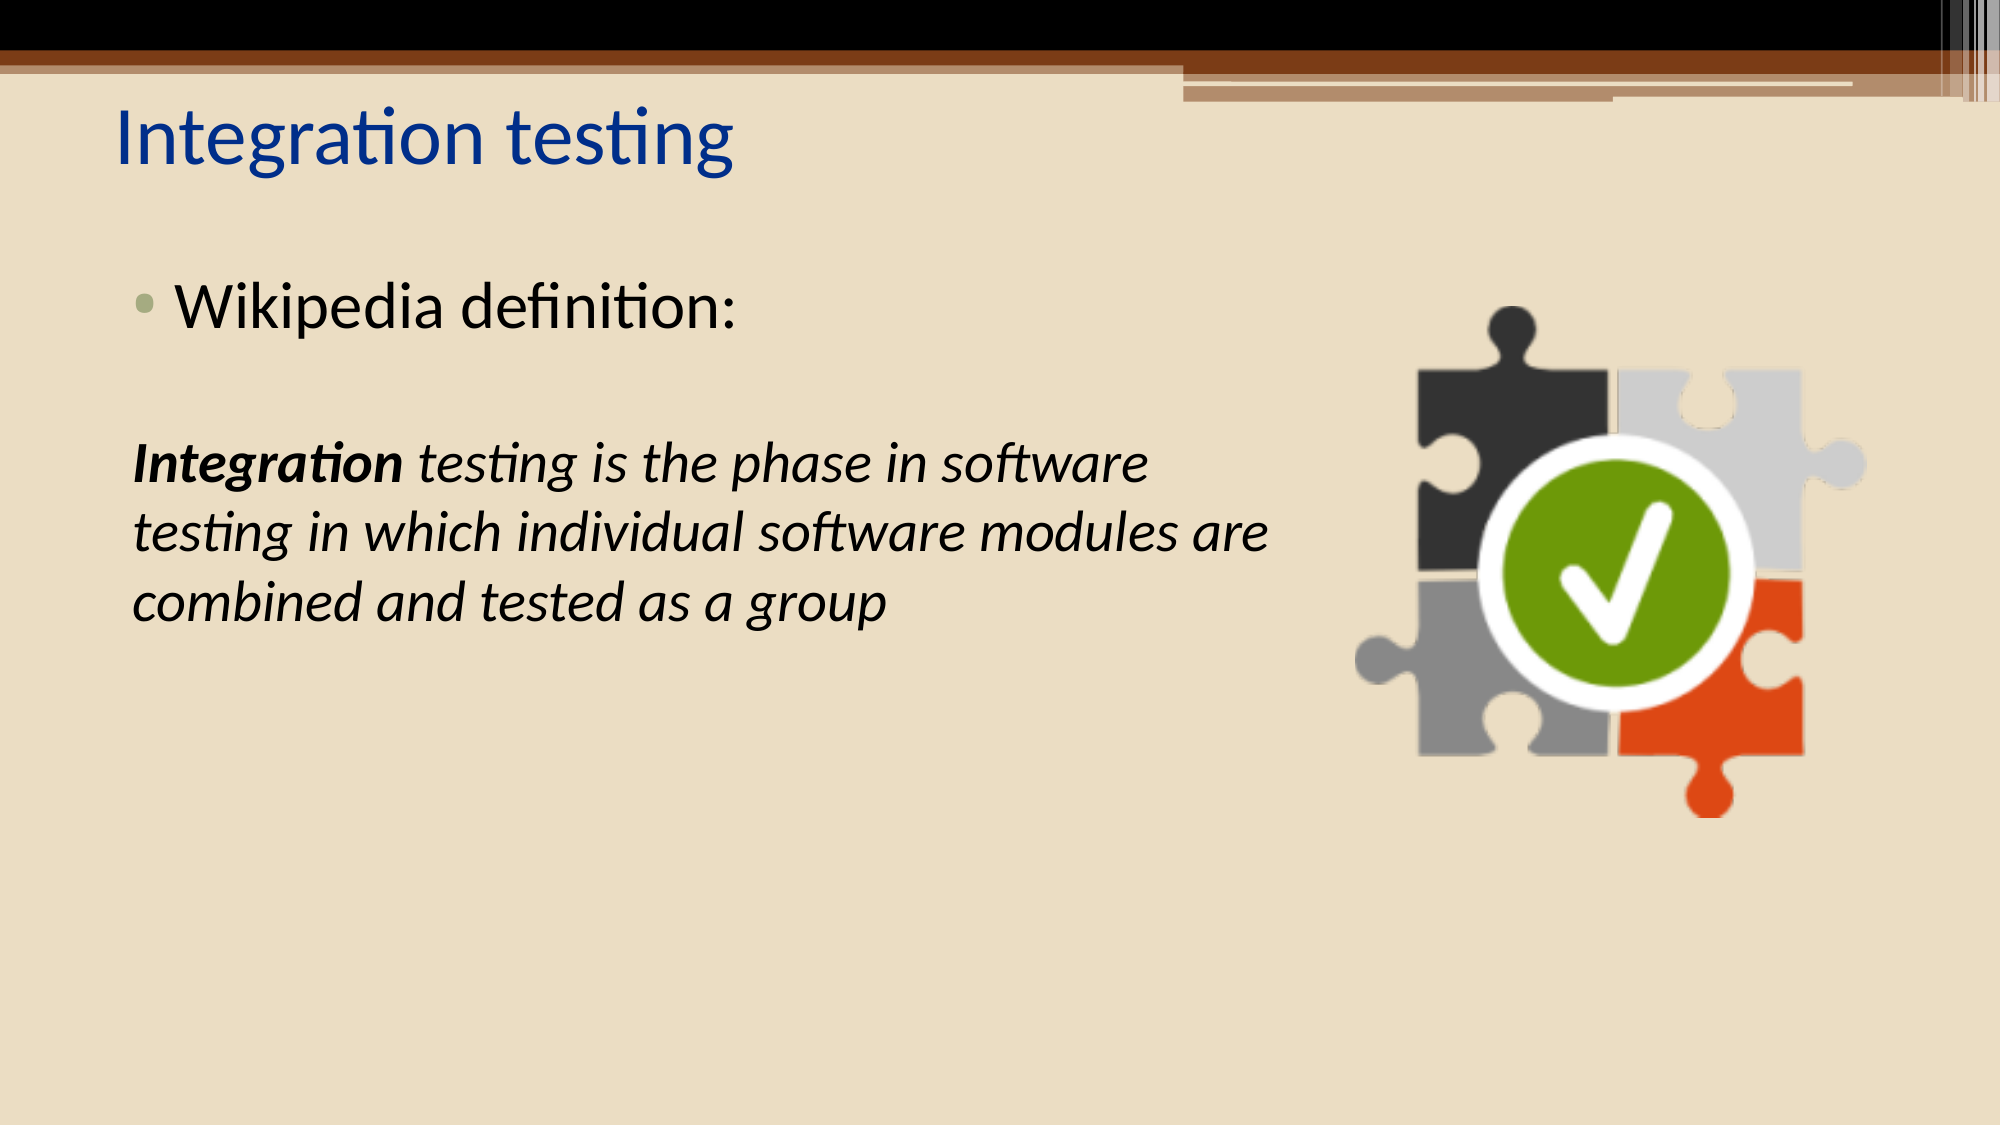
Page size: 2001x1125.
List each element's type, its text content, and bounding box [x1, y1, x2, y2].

list Wikipedia definition: Integration testing is the phase in software testing in which individual software modules are combined and tested as a group [99, 253, 1300, 882]
title Integration testing [99, 43, 1900, 219]
picture [1355, 306, 1867, 818]
